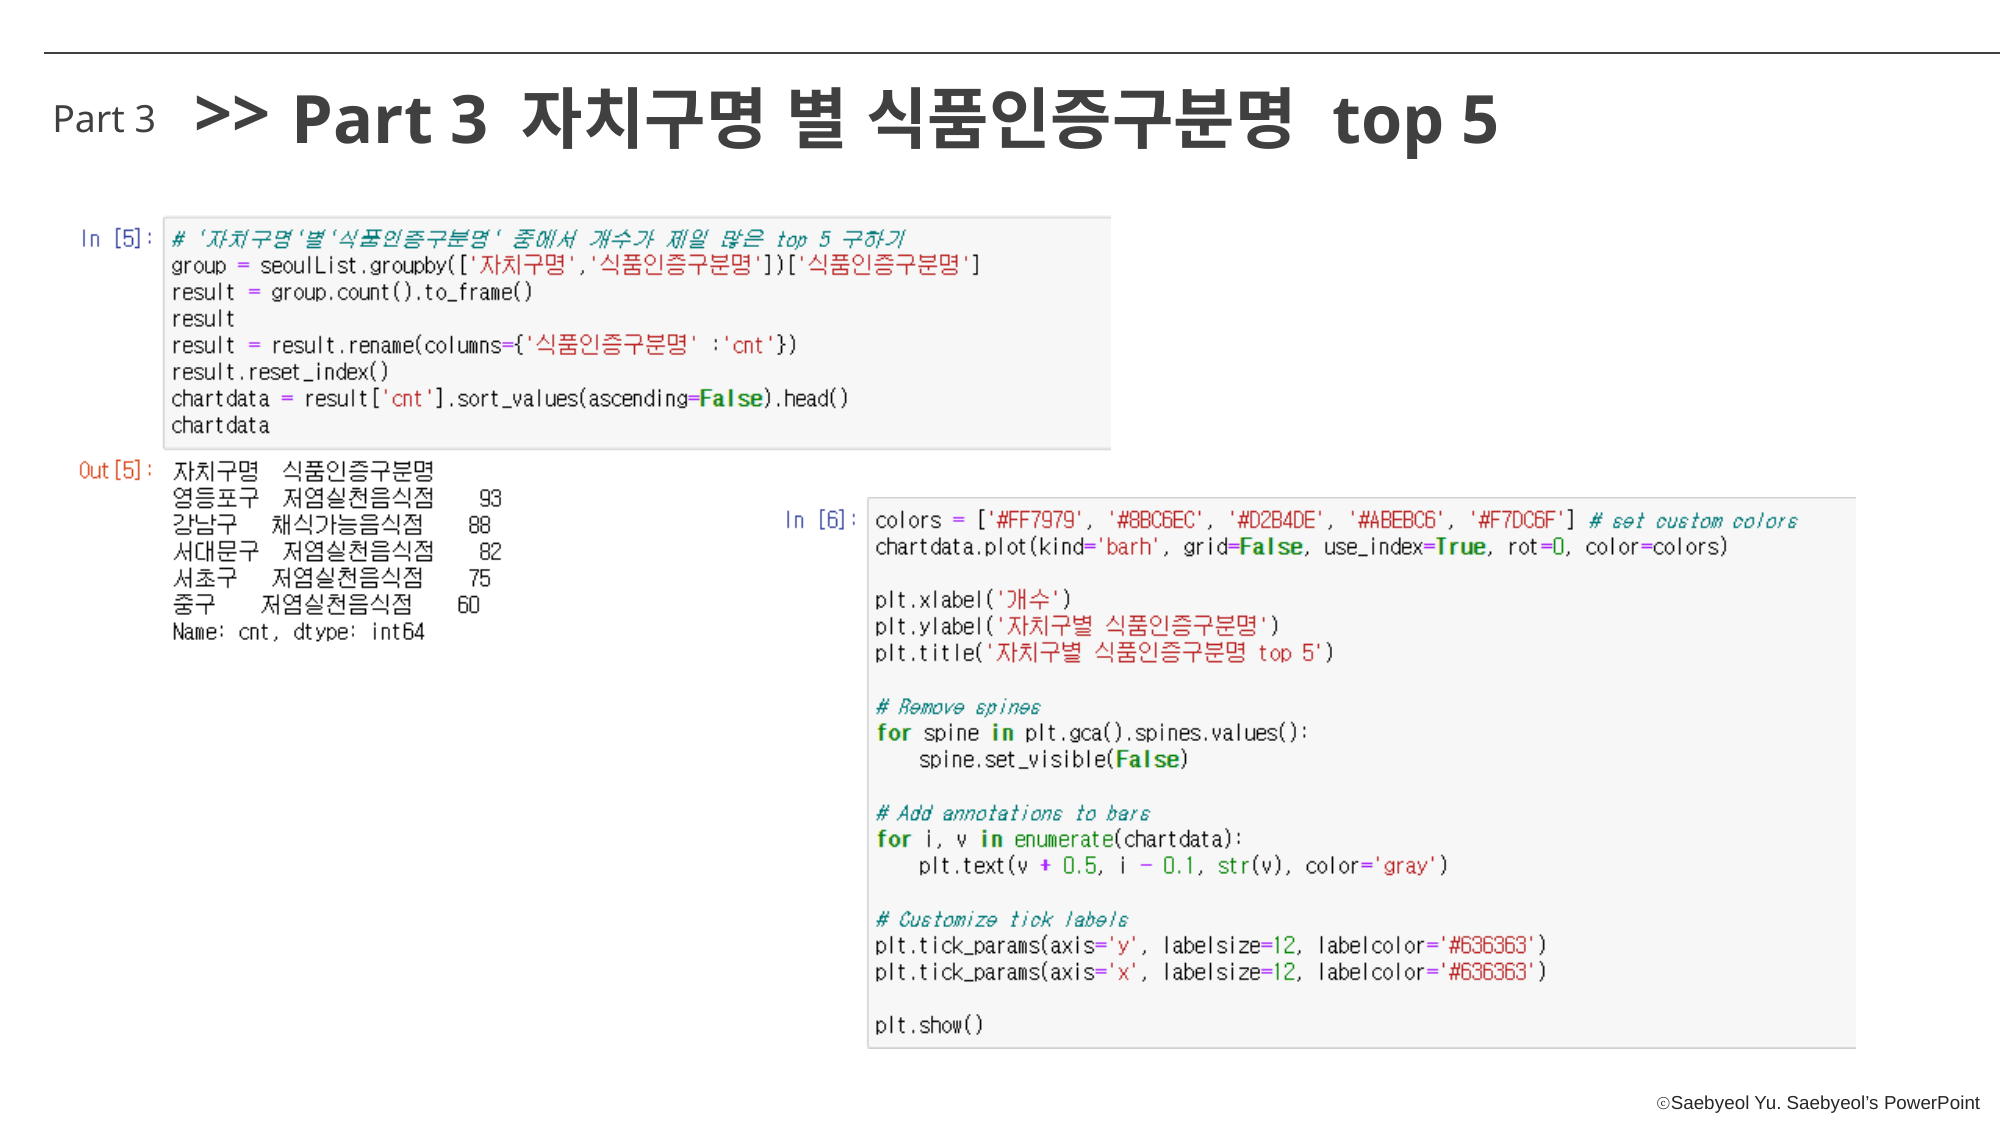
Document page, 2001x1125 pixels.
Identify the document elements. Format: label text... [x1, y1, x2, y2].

text_box Part 3 [37, 87, 171, 147]
text_box >> [179, 63, 286, 159]
picture [71, 211, 1856, 1049]
text_box Part 3 자치구명 별 식품인증구분명 top 5 [276, 69, 1515, 165]
